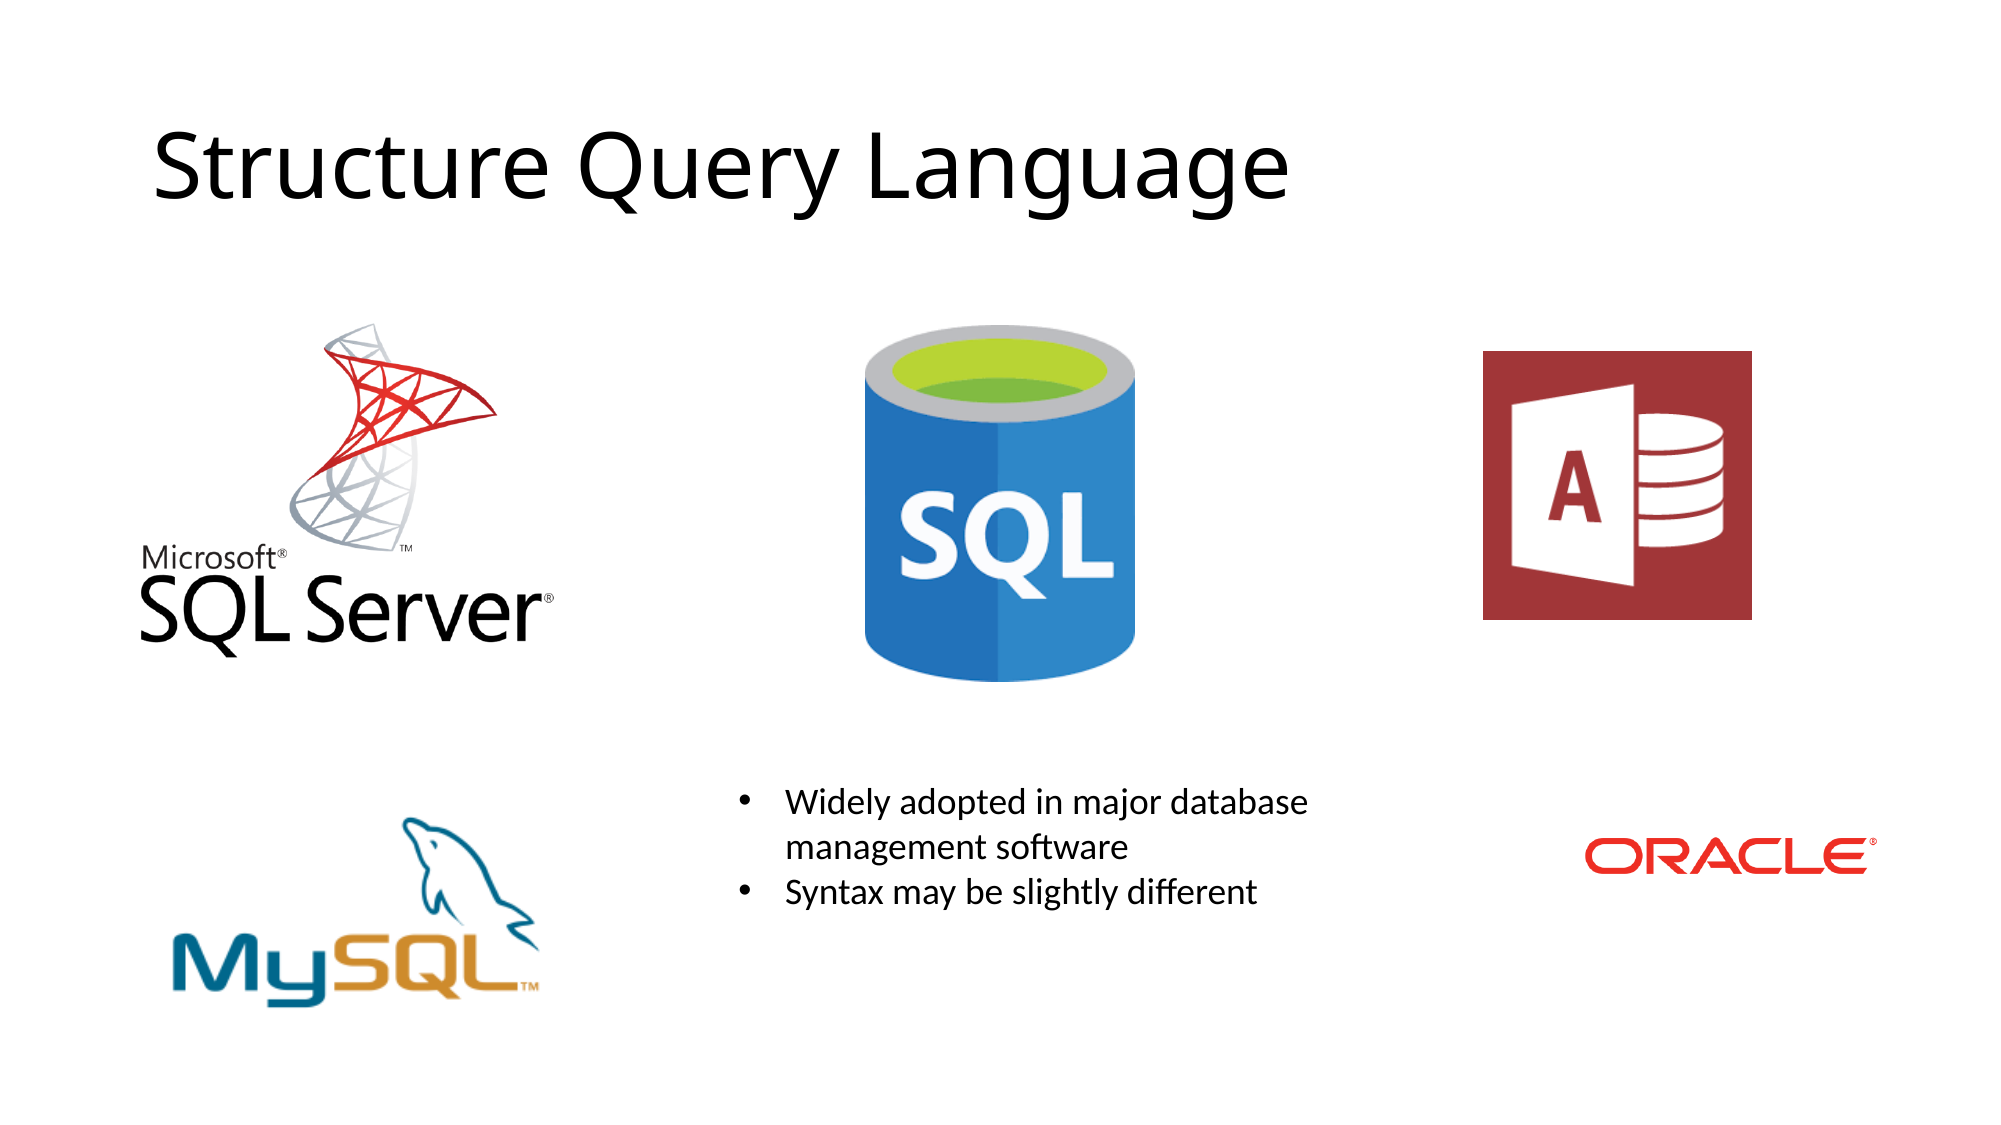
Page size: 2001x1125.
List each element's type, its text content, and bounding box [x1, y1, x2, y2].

picture [1554, 681, 1908, 1034]
picture [59, 313, 634, 667]
title Structure Query Language [137, 59, 1863, 278]
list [865, 325, 1135, 682]
picture [156, 724, 557, 1125]
picture [1483, 351, 1752, 620]
text_box Widely adopted in major database management software Syntax may be slightly different [723, 769, 1444, 920]
